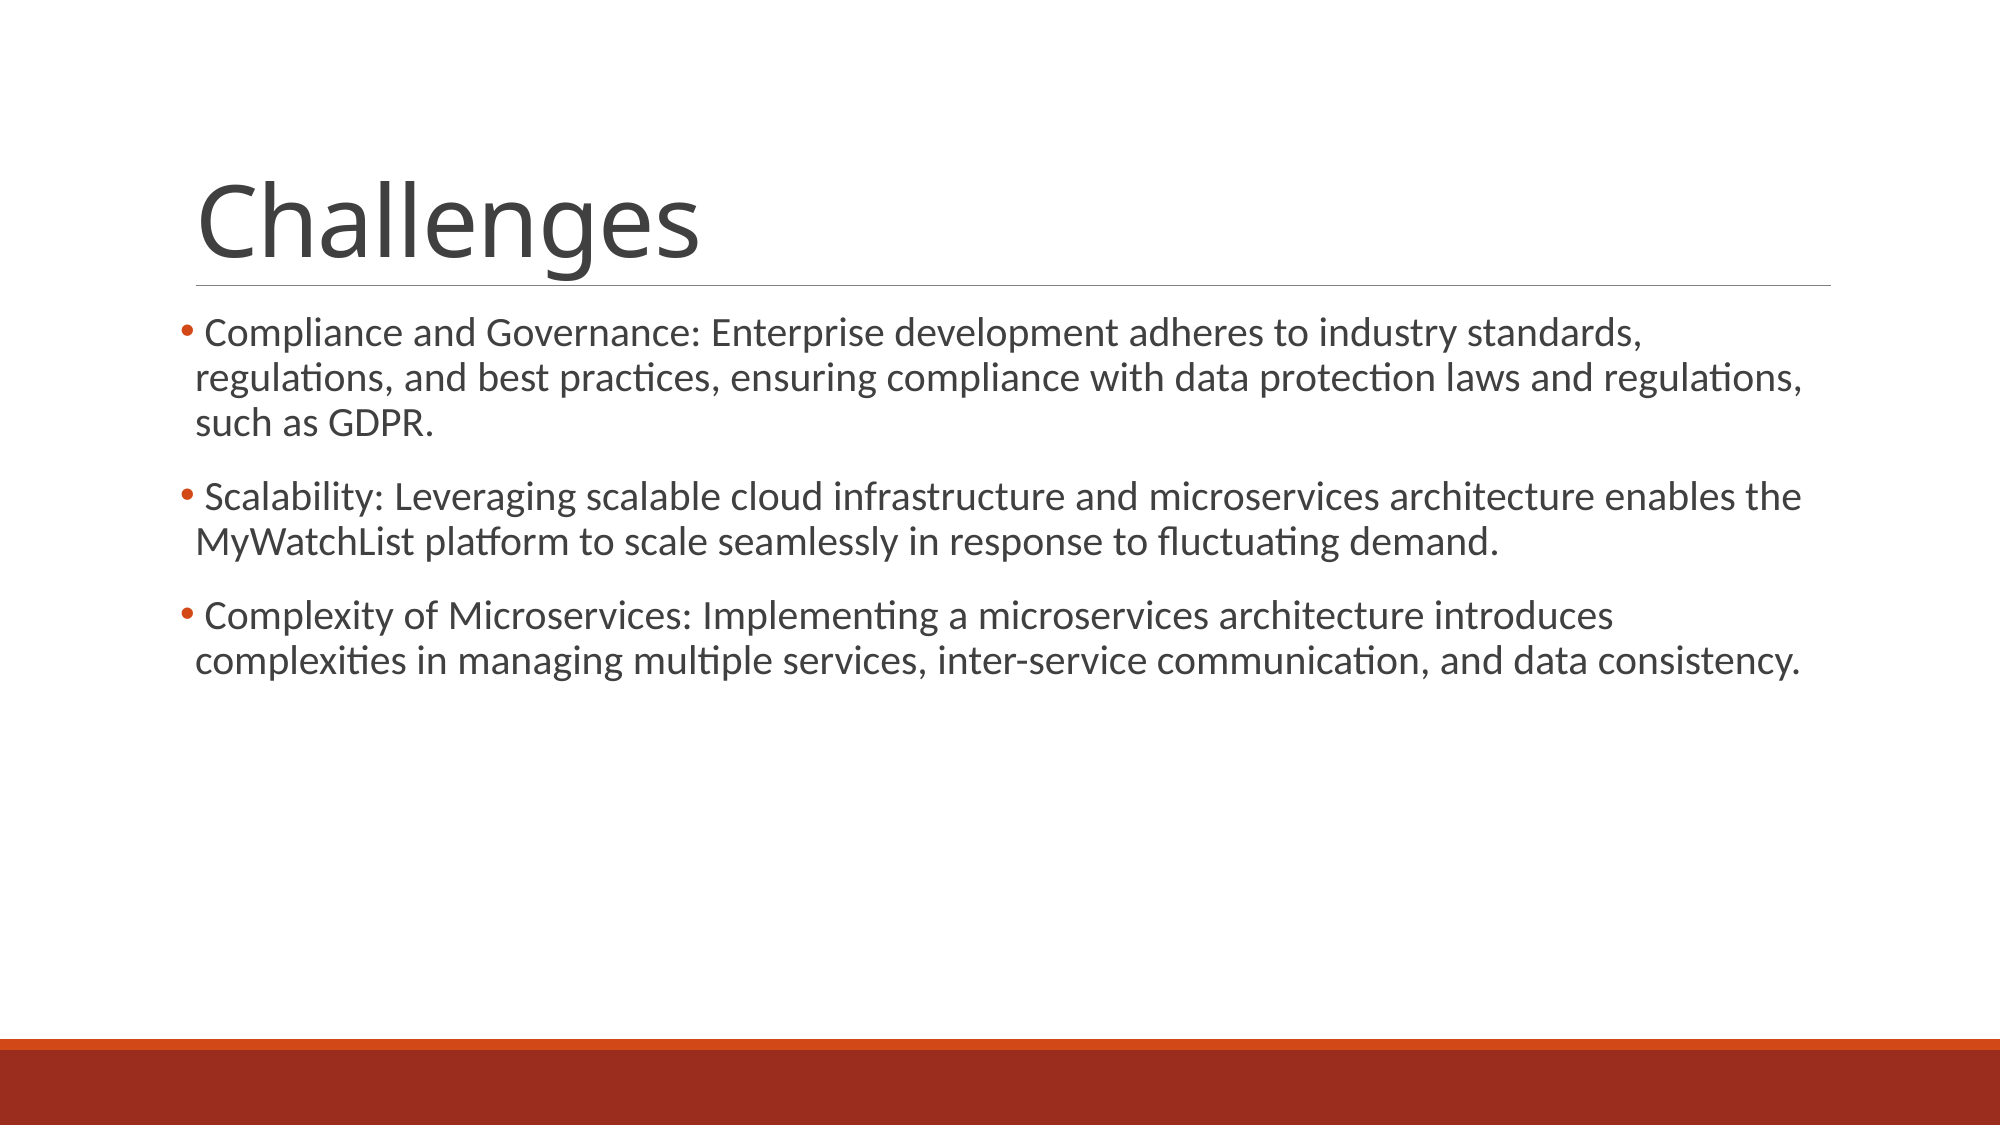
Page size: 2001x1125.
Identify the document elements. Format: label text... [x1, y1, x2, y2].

title Challenges [180, 47, 1830, 285]
list Compliance and Governance: Enterprise development adheres to industry standards, regulations, and best practices, ensuring compliance with data protection laws and regulations, such as GDPR. Scalability: Leveraging scalable cloud infrastructure and microservices architecture enables the MyWatchList platform to scale seamlessly in response to fluctuating demand. Complexity of Microservices: Implementing a microservices architecture introduces complexities in managing multiple services, inter-service communication, and data consistency. [180, 302, 1830, 963]
